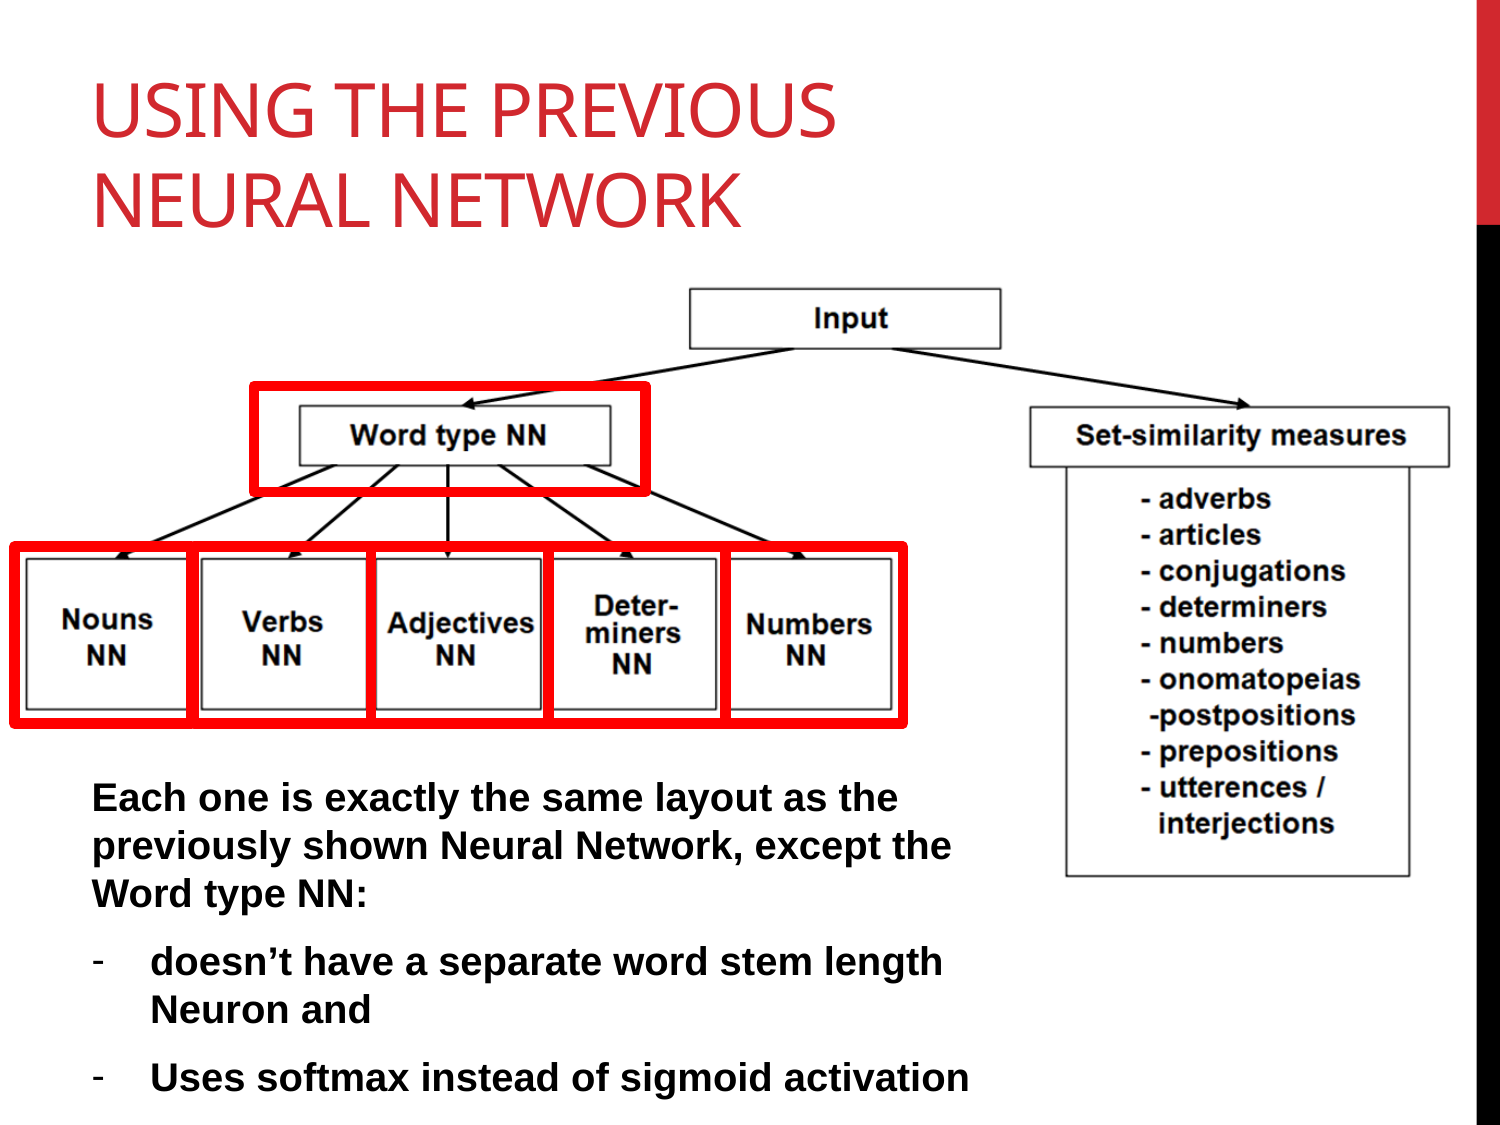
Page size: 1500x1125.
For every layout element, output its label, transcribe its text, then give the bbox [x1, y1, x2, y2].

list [0, 231, 1476, 933]
title Using the previous Neural network [75, 25, 1025, 225]
text_box Each one is exactly the same layout as the previously shown Neural Network, except the Word type NN: doesn’t have a separate word stem length Neuron and Uses softmax instead of sigmoid activation [76, 936, 1022, 1114]
